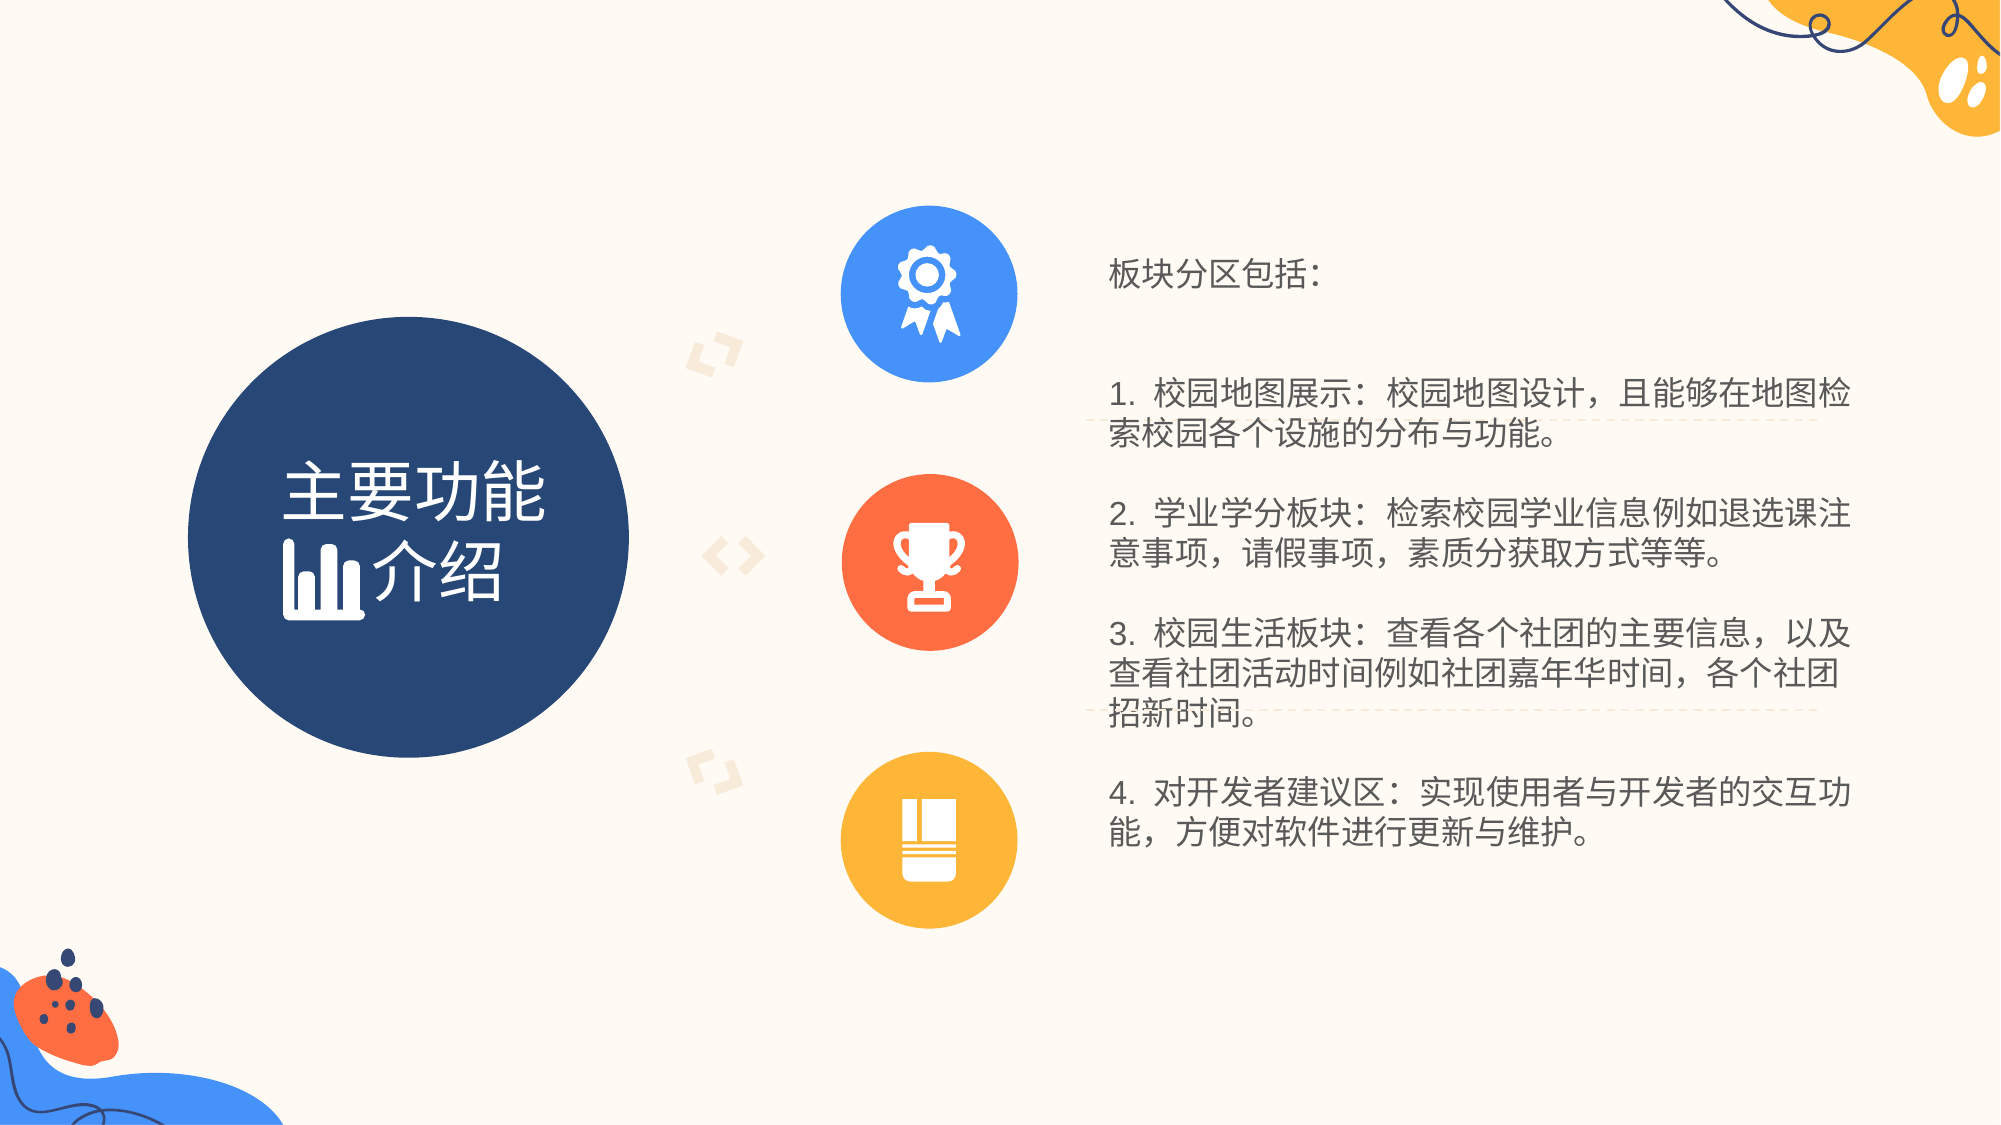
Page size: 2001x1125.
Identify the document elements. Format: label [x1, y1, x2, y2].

text_box [187, 316, 629, 758]
text_box [688, 205, 1886, 929]
